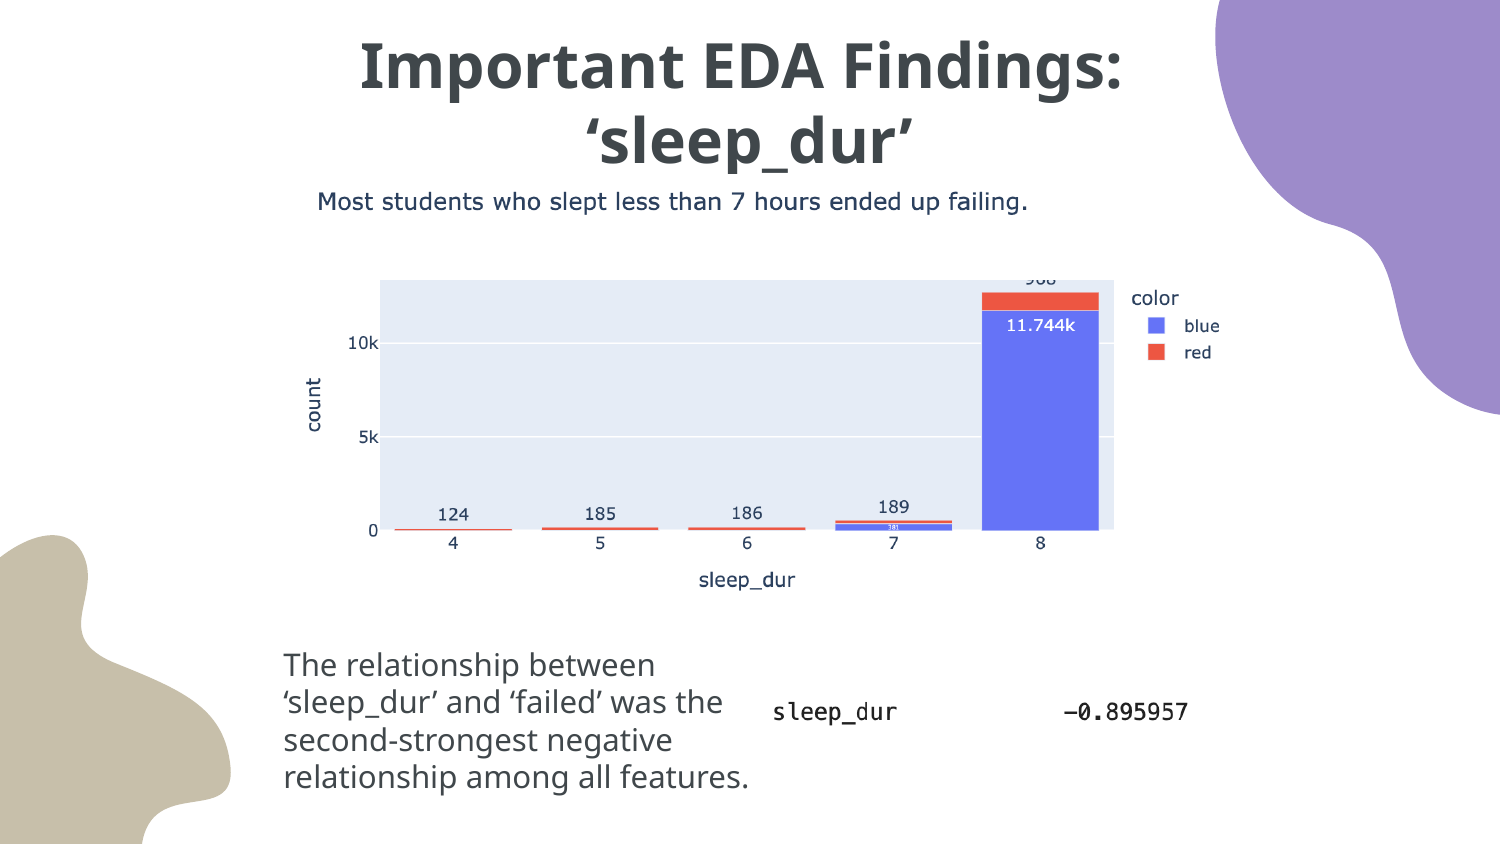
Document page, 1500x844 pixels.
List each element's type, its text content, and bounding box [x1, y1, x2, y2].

text_box The relationship between ‘sleep_dur’ and ‘failed’ was the second-strongest negative relationship among all features. [268, 629, 766, 796]
title Important EDA Findings: ‘sleep_dur’ [116, 25, 1383, 192]
picture [282, 174, 1232, 609]
picture [765, 696, 1196, 729]
